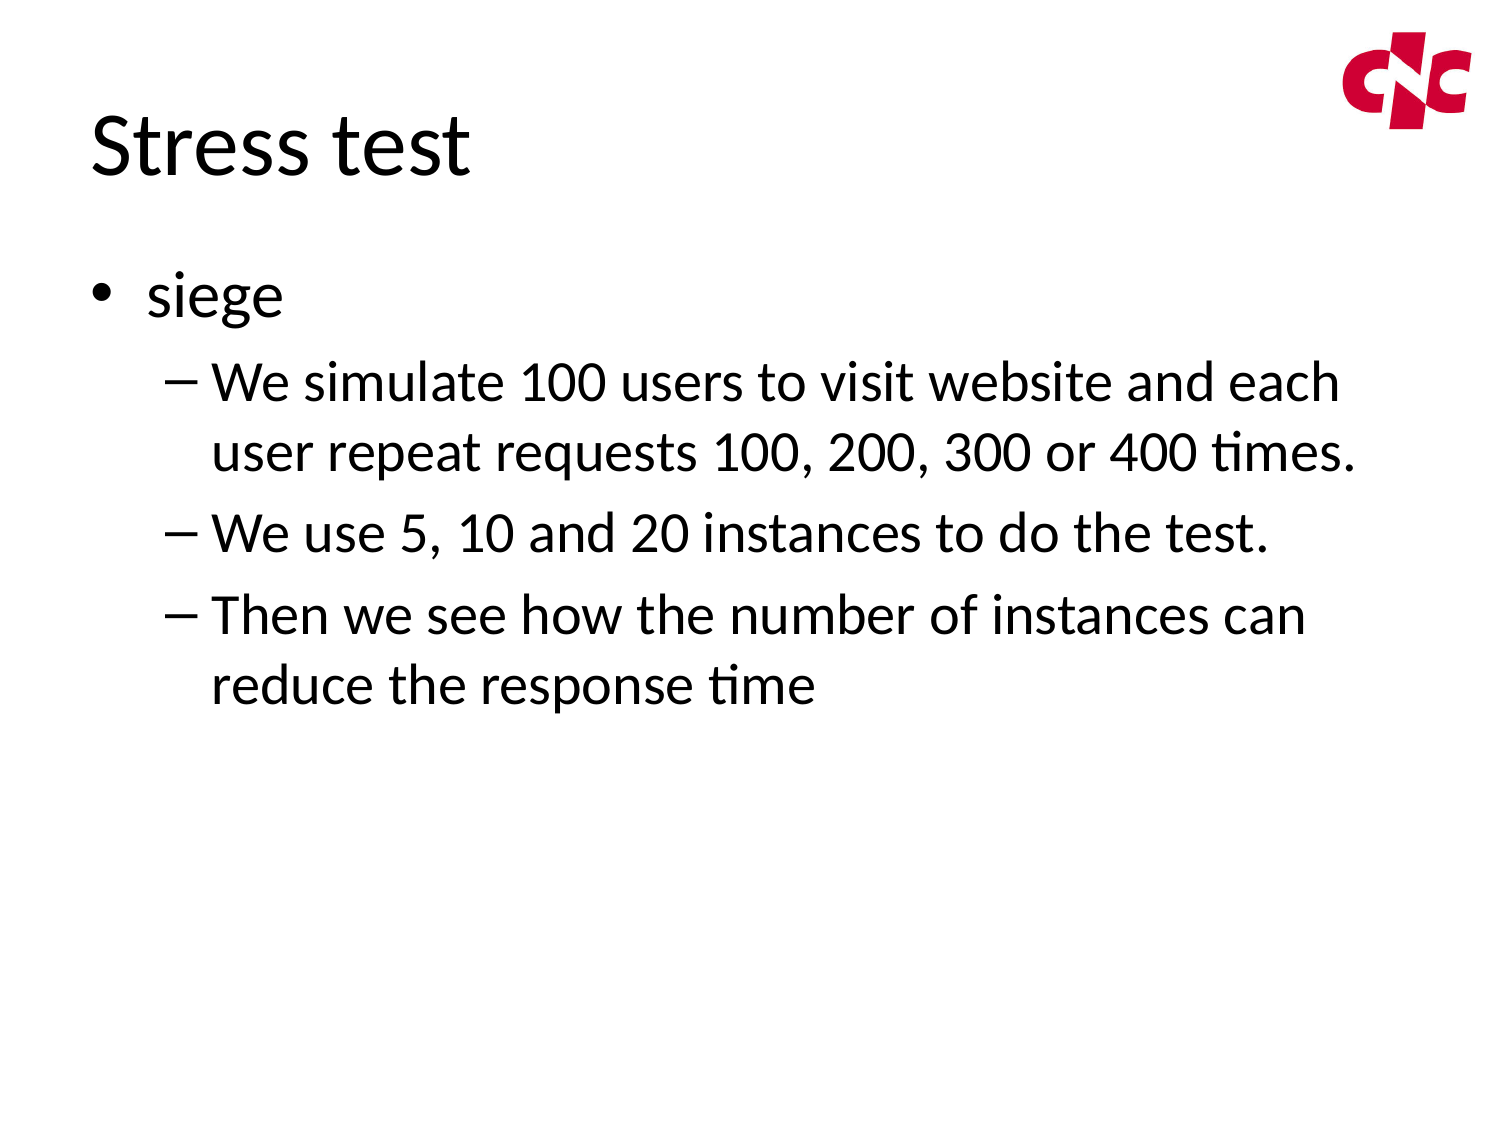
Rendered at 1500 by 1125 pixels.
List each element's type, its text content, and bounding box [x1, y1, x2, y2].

list siege We simulate 100 users to visit website and each user repeat requests 100, 200, 300 or 400 times. We use 5, 10 and 20 instances to do the test. Then we see how the number of instances can reduce the response time [75, 243, 1425, 986]
picture [1340, 30, 1476, 130]
title Stress test [75, 45, 1425, 233]
